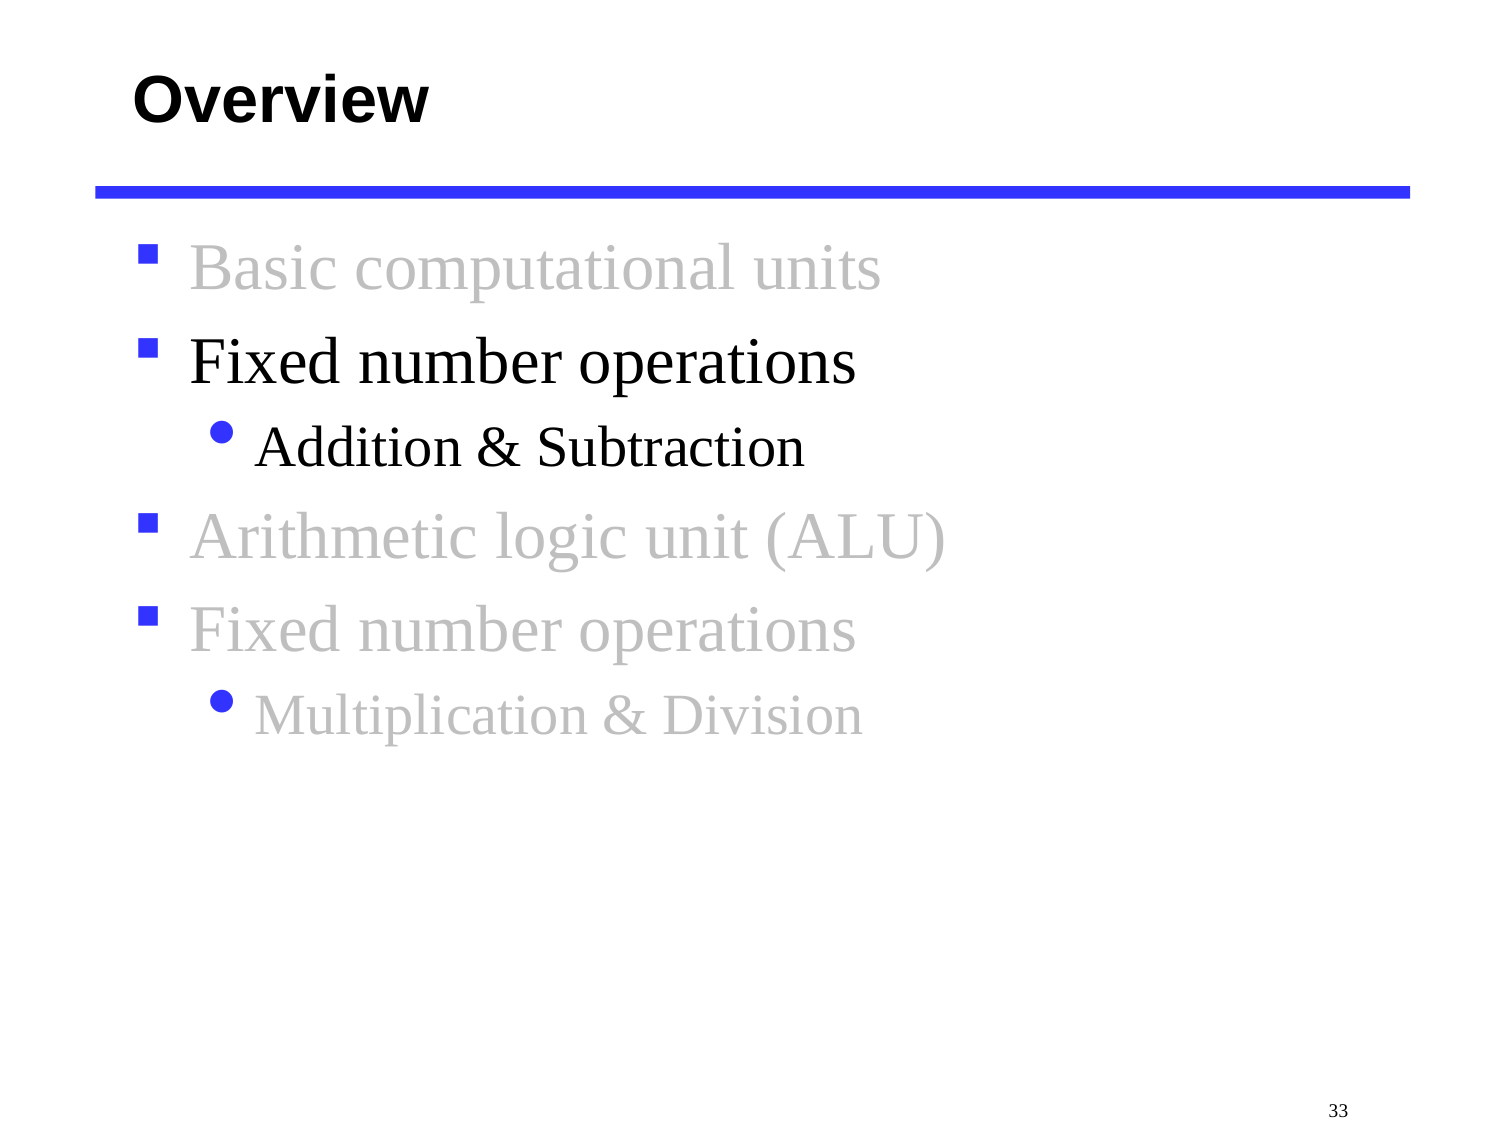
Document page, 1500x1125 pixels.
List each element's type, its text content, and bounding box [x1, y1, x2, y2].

slide_number 33 [1185, 1068, 1500, 1125]
list Basic computational units Fixed number operations Addition & Subtraction Arithmetic logic unit (ALU) Fixed number operations Multiplication & Division [117, 215, 1393, 1041]
title Overview [117, 11, 1393, 180]
